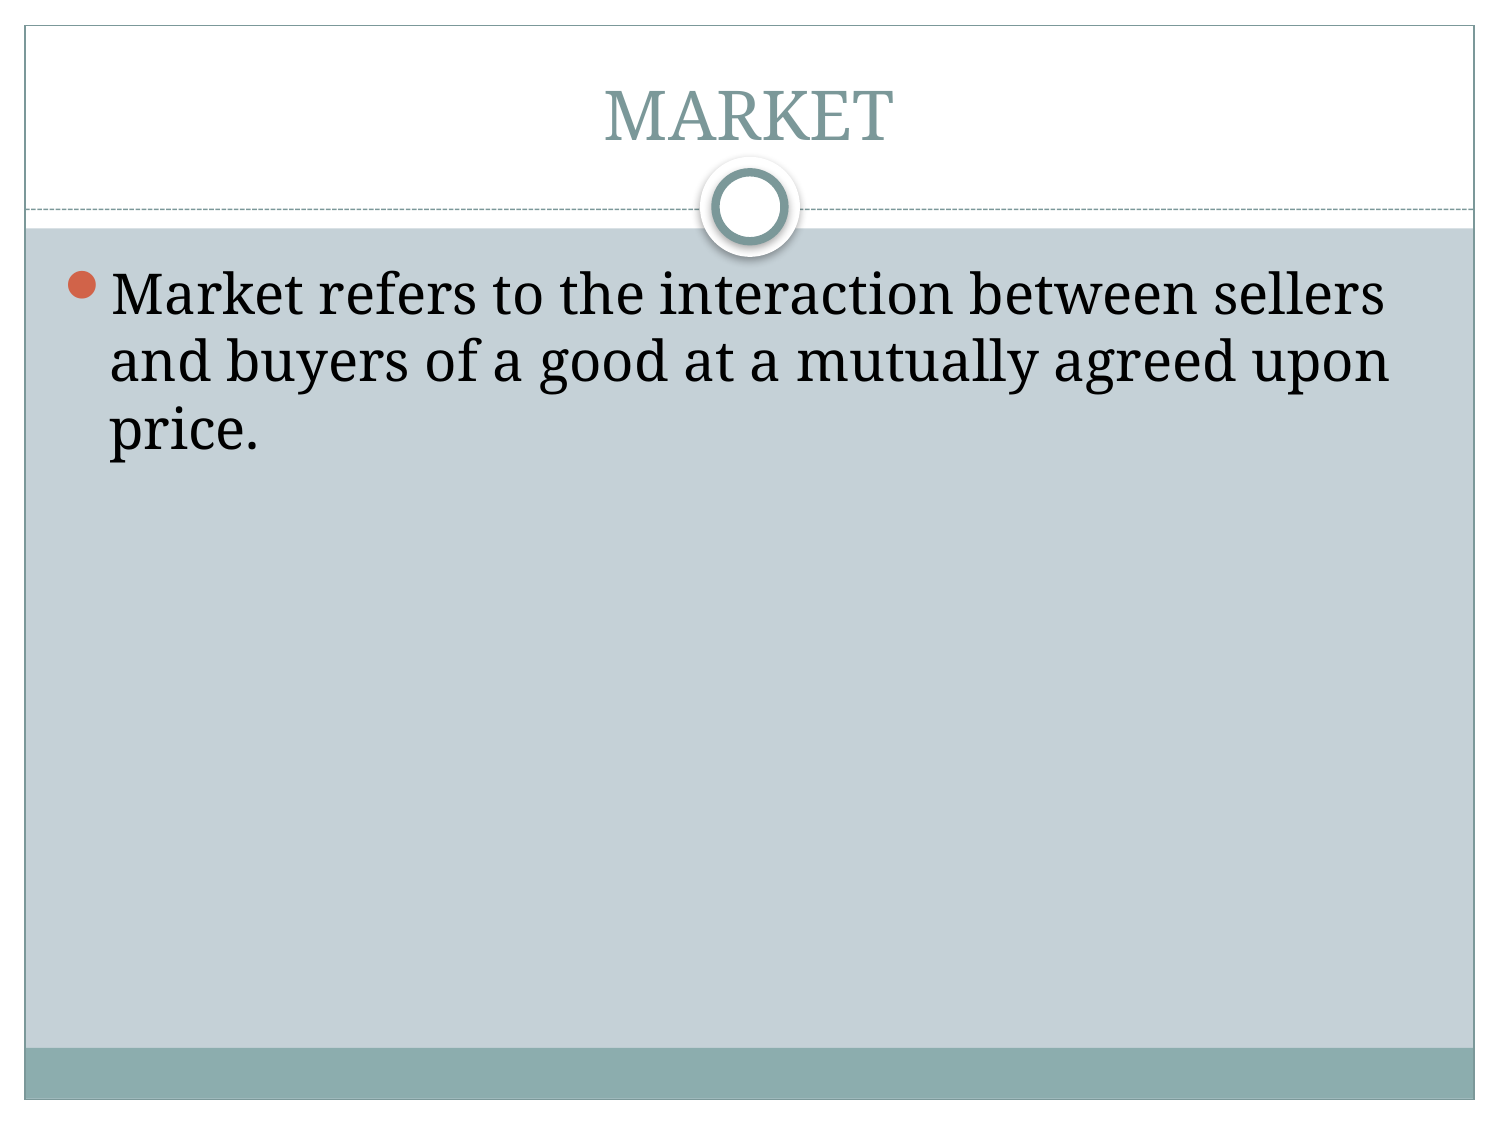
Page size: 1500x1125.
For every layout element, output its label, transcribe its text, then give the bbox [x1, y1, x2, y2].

list Market refers to the interaction between sellers and buyers of a good at a mutually agreed upon price. [49, 250, 1445, 1001]
title MARKET [49, 37, 1450, 162]
